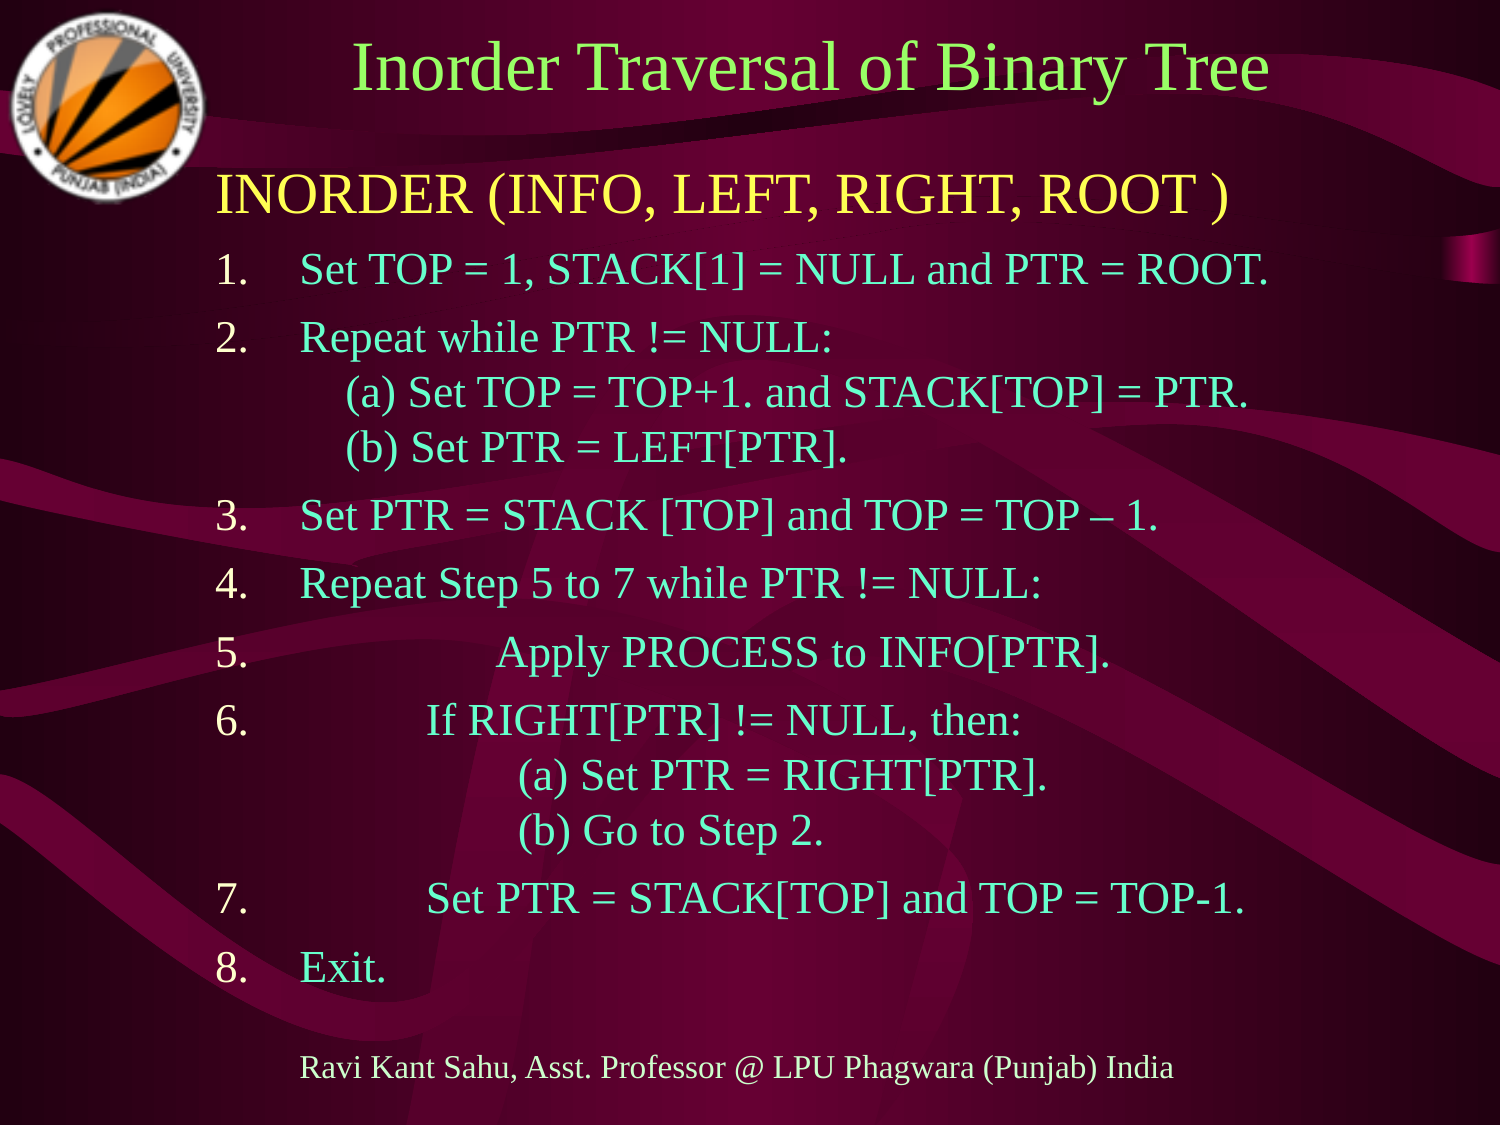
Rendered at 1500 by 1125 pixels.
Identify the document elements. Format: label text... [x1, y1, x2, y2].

list INORDER (INFO, LEFT, RIGHT, ROOT ) Set TOP = 1, STACK[1] = NULL and PTR = ROOT. Repeat while PTR != NULL: (a) Set TOP = TOP+1. and STACK[TOP] = PTR. (b) Set PTR = LEFT[PTR]. Set PTR = STACK [TOP] and TOP = TOP – 1. Repeat Step 5 to 7 while PTR != NULL: Apply PROCESS to INFO[PTR]. If RIGHT[PTR] != NULL, then: (a) Set PTR = RIGHT[PTR]. (b) Go to Step 2. Set PTR = STACK[TOP] and TOP = TOP-1. Exit. [200, 112, 1500, 1000]
picture [0, 0, 213, 212]
footer Ravi Kant Sahu, Asst. Professor @ LPU Phagwara (Punjab) India [162, 1025, 1313, 1100]
title Inorder Traversal of Binary Tree [216, 12, 1450, 112]
